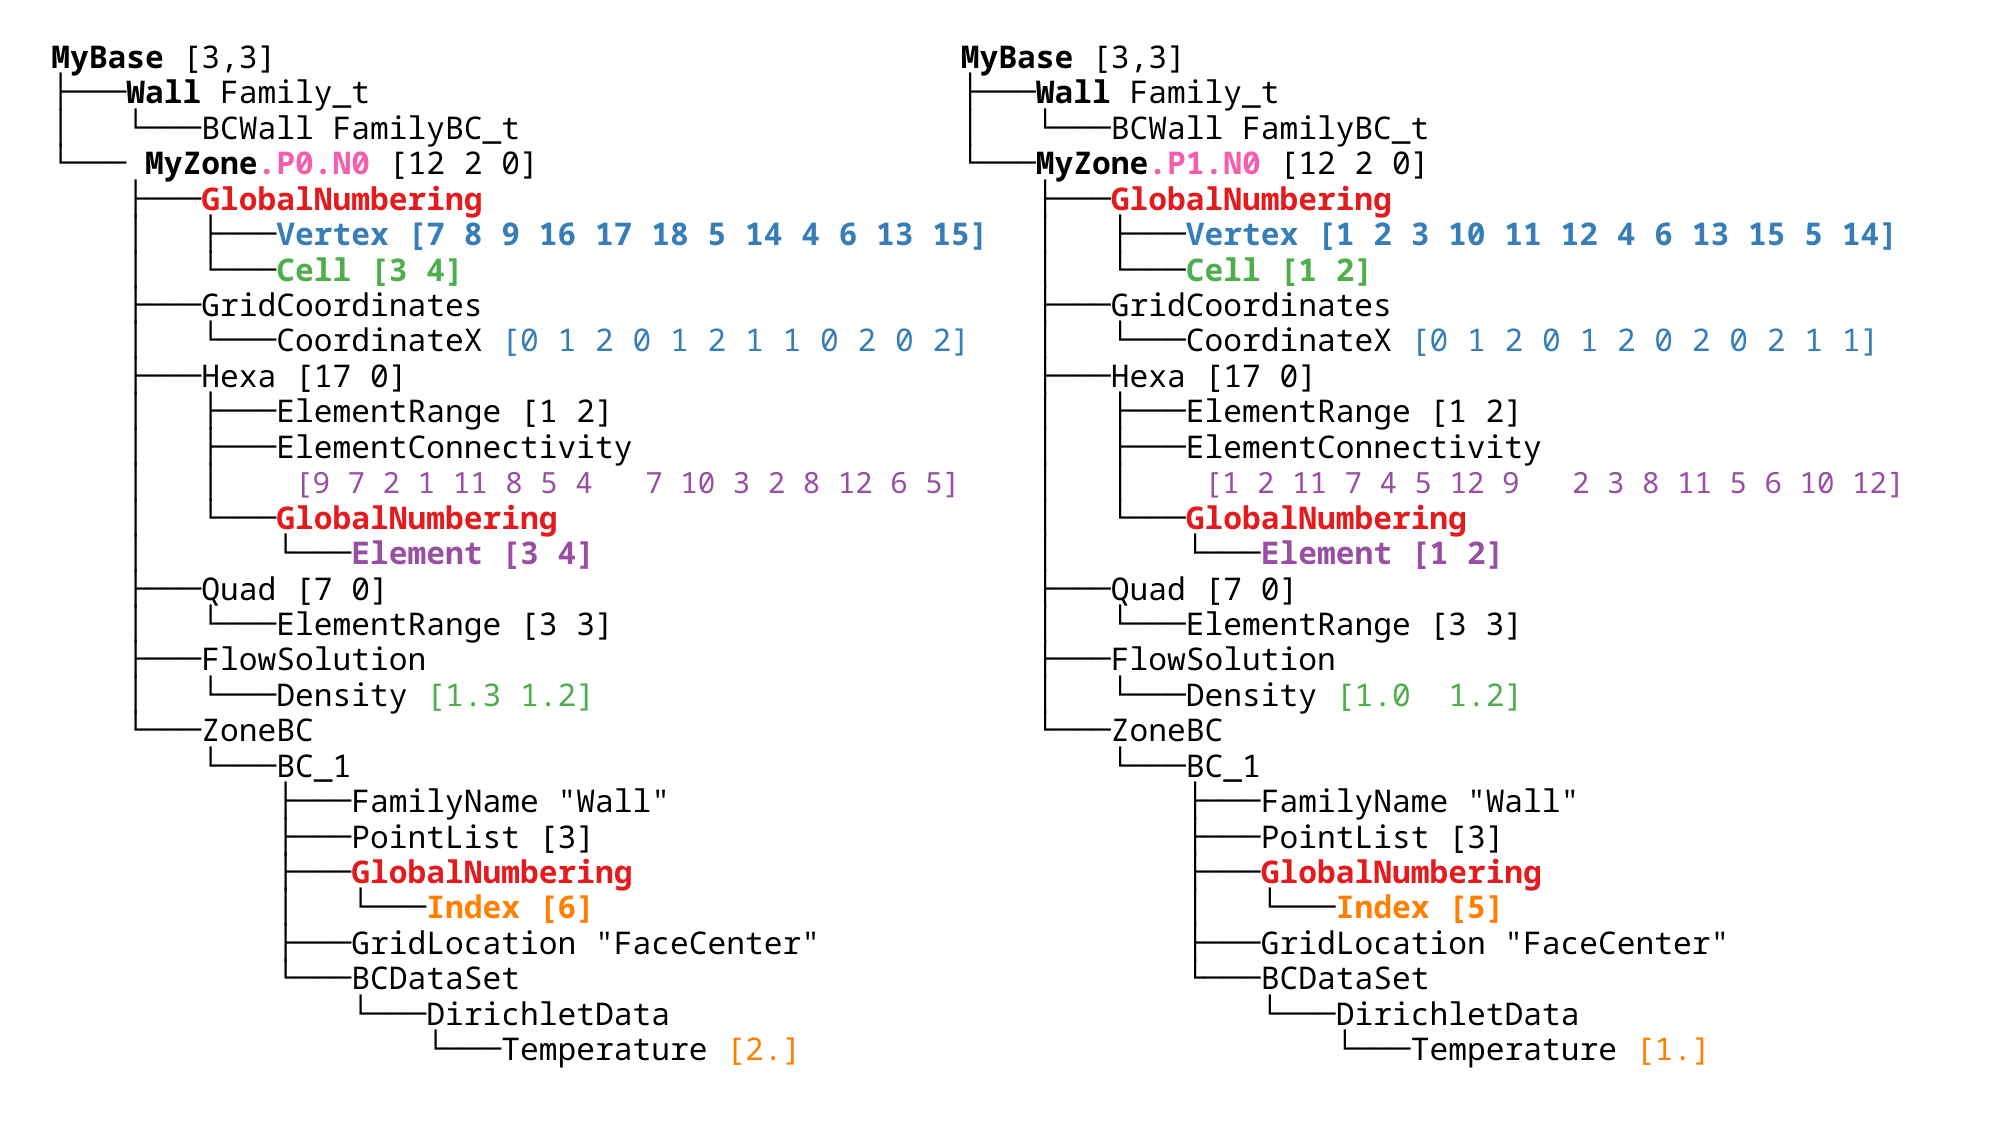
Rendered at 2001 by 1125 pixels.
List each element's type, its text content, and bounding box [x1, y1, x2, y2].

text_box MyBase [3,3] ├───Wall Family_t │ └───BCWall FamilyBC_t └─── MyZone.P0.N0 [12 2 0] ├───GlobalNumbering │ ├───Vertex [7 8 9 16 17 18 5 14 4 6 13 15] │ └───Cell [3 4] ├───GridCoordinates │ └───CoordinateX [0 1 2 0 1 2 1 1 0 2 0 2] ├───Hexa [17 0] │ ├───ElementRange [1 2] │ ├───ElementConnectivity │ │ [9 7 2 1 11 8 5 4 7 10 3 2 8 12 6 5] │ └───GlobalNumbering │ └───Element [3 4] ├───Quad [7 0] │ └───ElementRange [3 3] ├───FlowSolution │ └───Density [1.3 1.2] └───ZoneBC └───BC_1 ├───FamilyName "Wall" ├───PointList [3] ├───GlobalNumbering │ └───Index [6] ├───GridLocation "FaceCenter" └───BCDataSet └───DirichletData └───Temperature [2.] [36, 31, 1035, 1075]
text_box MyBase [3,3] ├───Wall Family_t │ └───BCWall FamilyBC_t └───MyZone.P1.N0 [12 2 0] ├───GlobalNumbering │ ├───Vertex [1 2 3 10 11 12 4 6 13 15 5 14] │ └───Cell [1 2] ├───GridCoordinates │ └───CoordinateX [0 1 2 0 1 2 0 2 0 2 1 1] ├───Hexa [17 0] │ ├───ElementRange [1 2] │ ├───ElementConnectivity │ │ [1 2 11 7 4 5 12 9 2 3 8 11 5 6 10 12] │ └───GlobalNumbering │ └───Element [1 2] ├───Quad [7 0] │ └───ElementRange [3 3] ├───FlowSolution │ └───Density [1.0 1.2] └───ZoneBC └───BC_1 ├───FamilyName "Wall" ├───PointList [3] ├───GlobalNumbering │ └───Index [5] ├───GridLocation "FaceCenter" └───BCDataSet └───DirichletData └───Temperature [1.] [946, 31, 1923, 1110]
